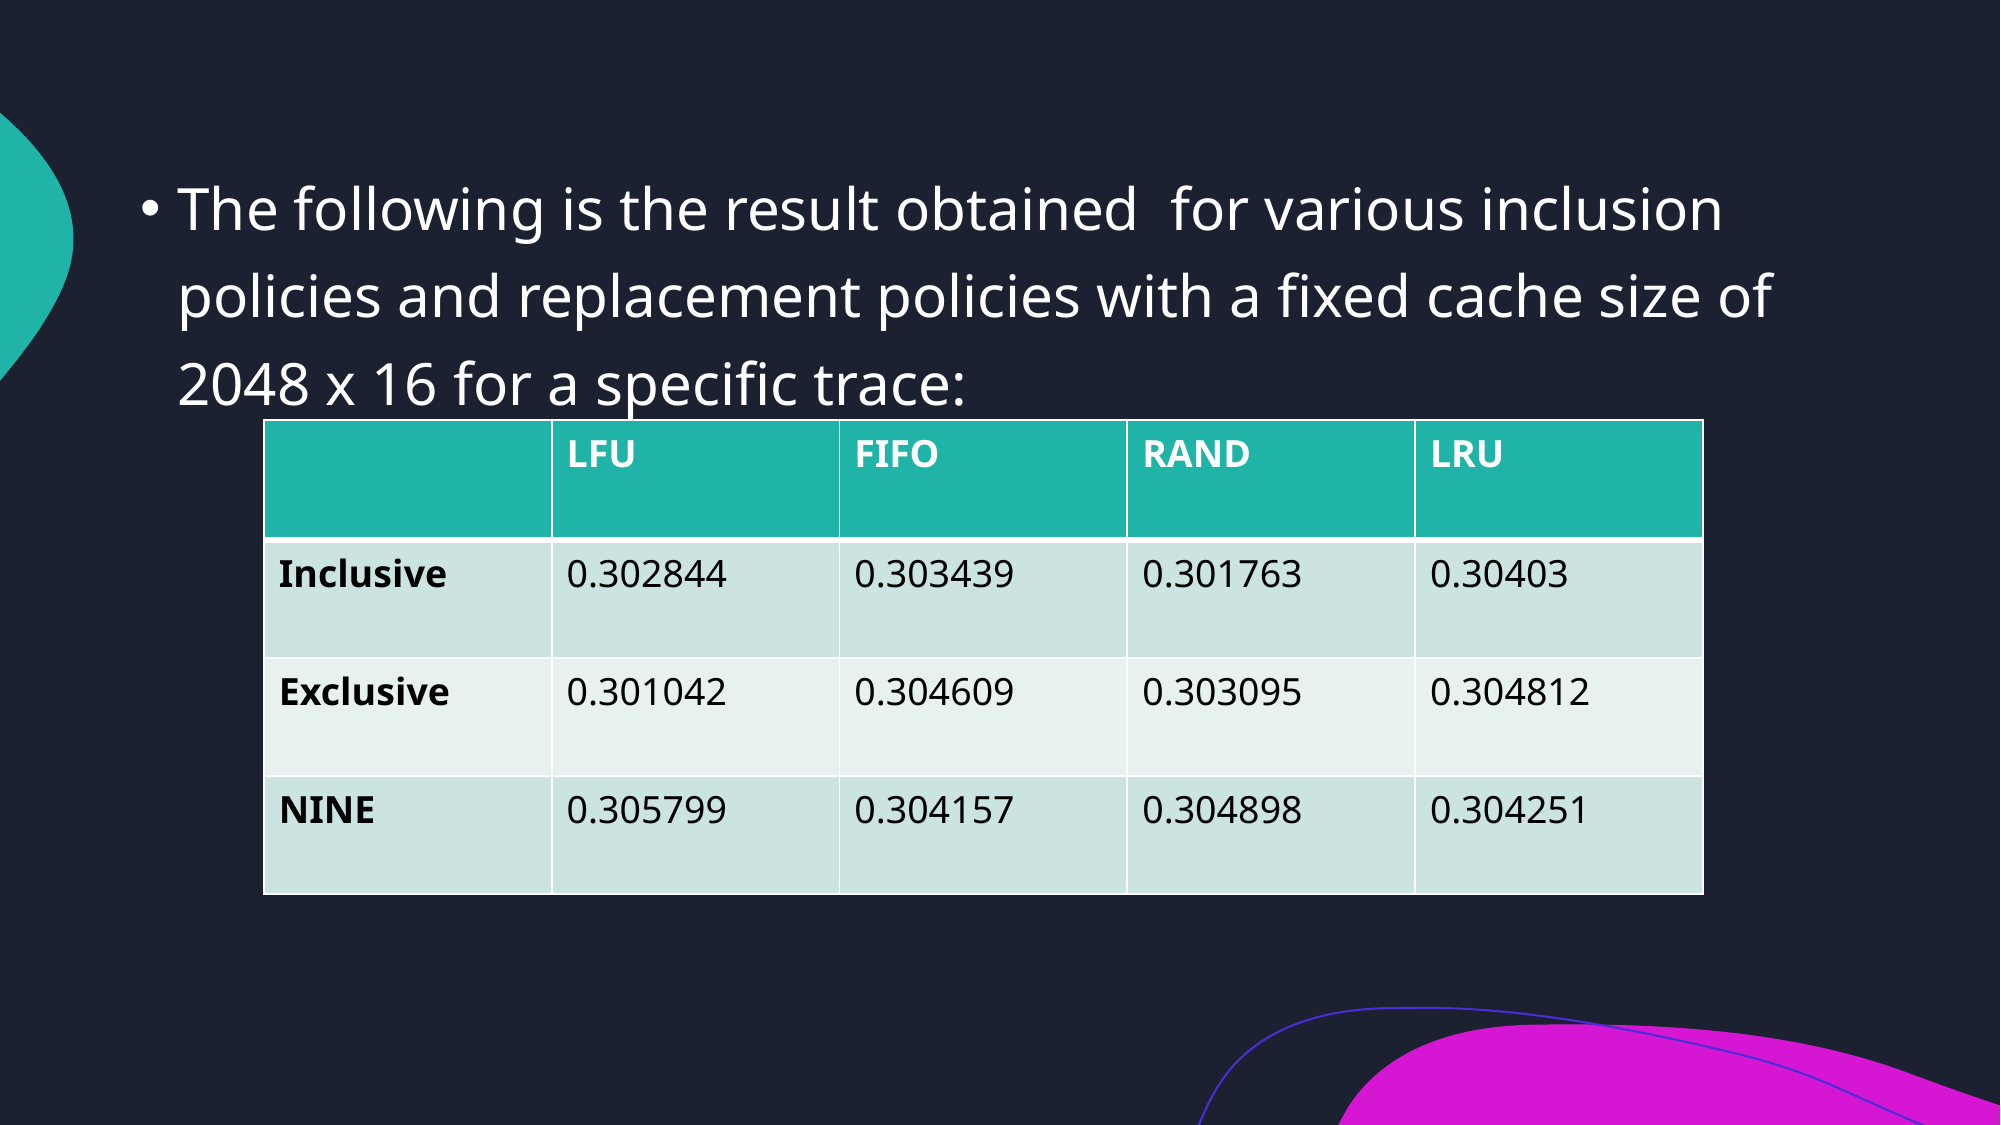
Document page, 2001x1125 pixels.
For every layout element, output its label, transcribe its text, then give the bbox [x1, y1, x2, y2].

table_cell 0.305799 [553, 777, 839, 893]
table_cell 0.304812 [1416, 659, 1702, 775]
table_header RAND [1128, 421, 1414, 537]
table_cell 0.301042 [553, 659, 839, 775]
table_header FIFO [840, 421, 1126, 537]
table_cell 0.304157 [840, 777, 1126, 893]
table_cell 0.304609 [840, 659, 1126, 775]
table_header LRU [1416, 421, 1702, 537]
table_cell 0.303439 [840, 543, 1126, 657]
list The following is the result obtained for various inclusion policies and replacement policies with a fixed cache size of 2048 x 16 for a specific trace: [125, 147, 1875, 1002]
table_cell Exclusive [265, 659, 551, 775]
table_header [265, 421, 551, 537]
table_header LFU [553, 421, 839, 537]
table_cell 0.30403 [1416, 543, 1702, 657]
table_cell 0.304251 [1416, 777, 1702, 893]
table_cell Inclusive [265, 543, 551, 657]
table_cell 0.301763 [1128, 543, 1414, 657]
table_cell 0.304898 [1128, 777, 1414, 893]
table_cell 0.303095 [1128, 659, 1414, 775]
table_cell 0.302844 [553, 543, 839, 657]
table_cell NINE [265, 777, 551, 893]
